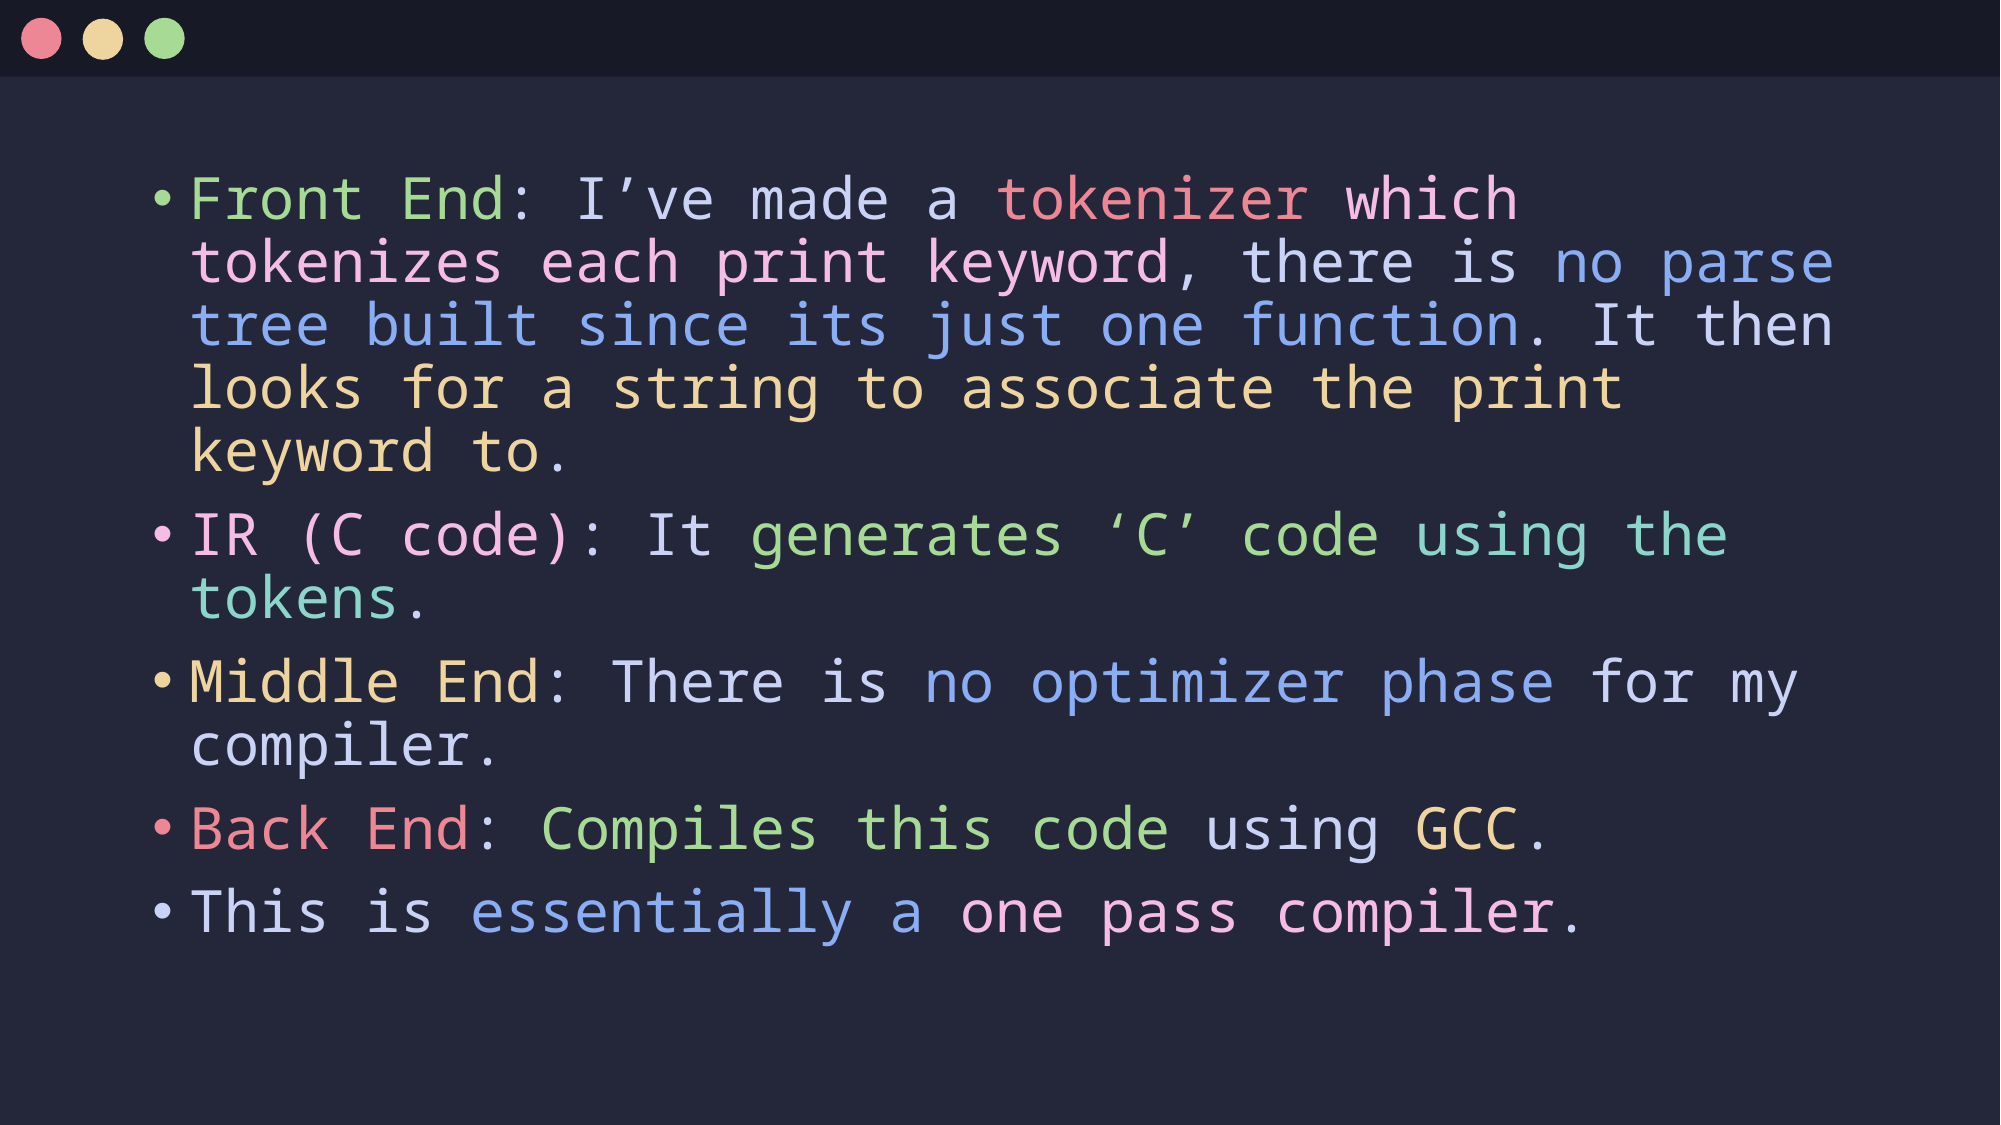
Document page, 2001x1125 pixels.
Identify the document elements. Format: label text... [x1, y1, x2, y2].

text_box [0, 0, 2000, 78]
text_box [20, 16, 63, 61]
text_box [143, 16, 186, 61]
text_box [81, 17, 125, 61]
list Front End: I’ve made a tokenizer which tokenizes each print keyword, there is no parse tree built since its just one function. It then looks for a string to associate the print keyword to. IR (C code): It generates ‘C’ code using the tokens. Middle End: There is no optimizer phase for my compiler. Back End: Compiles this code using GCC. This is essentially a one pass compiler. [137, 162, 1863, 1014]
